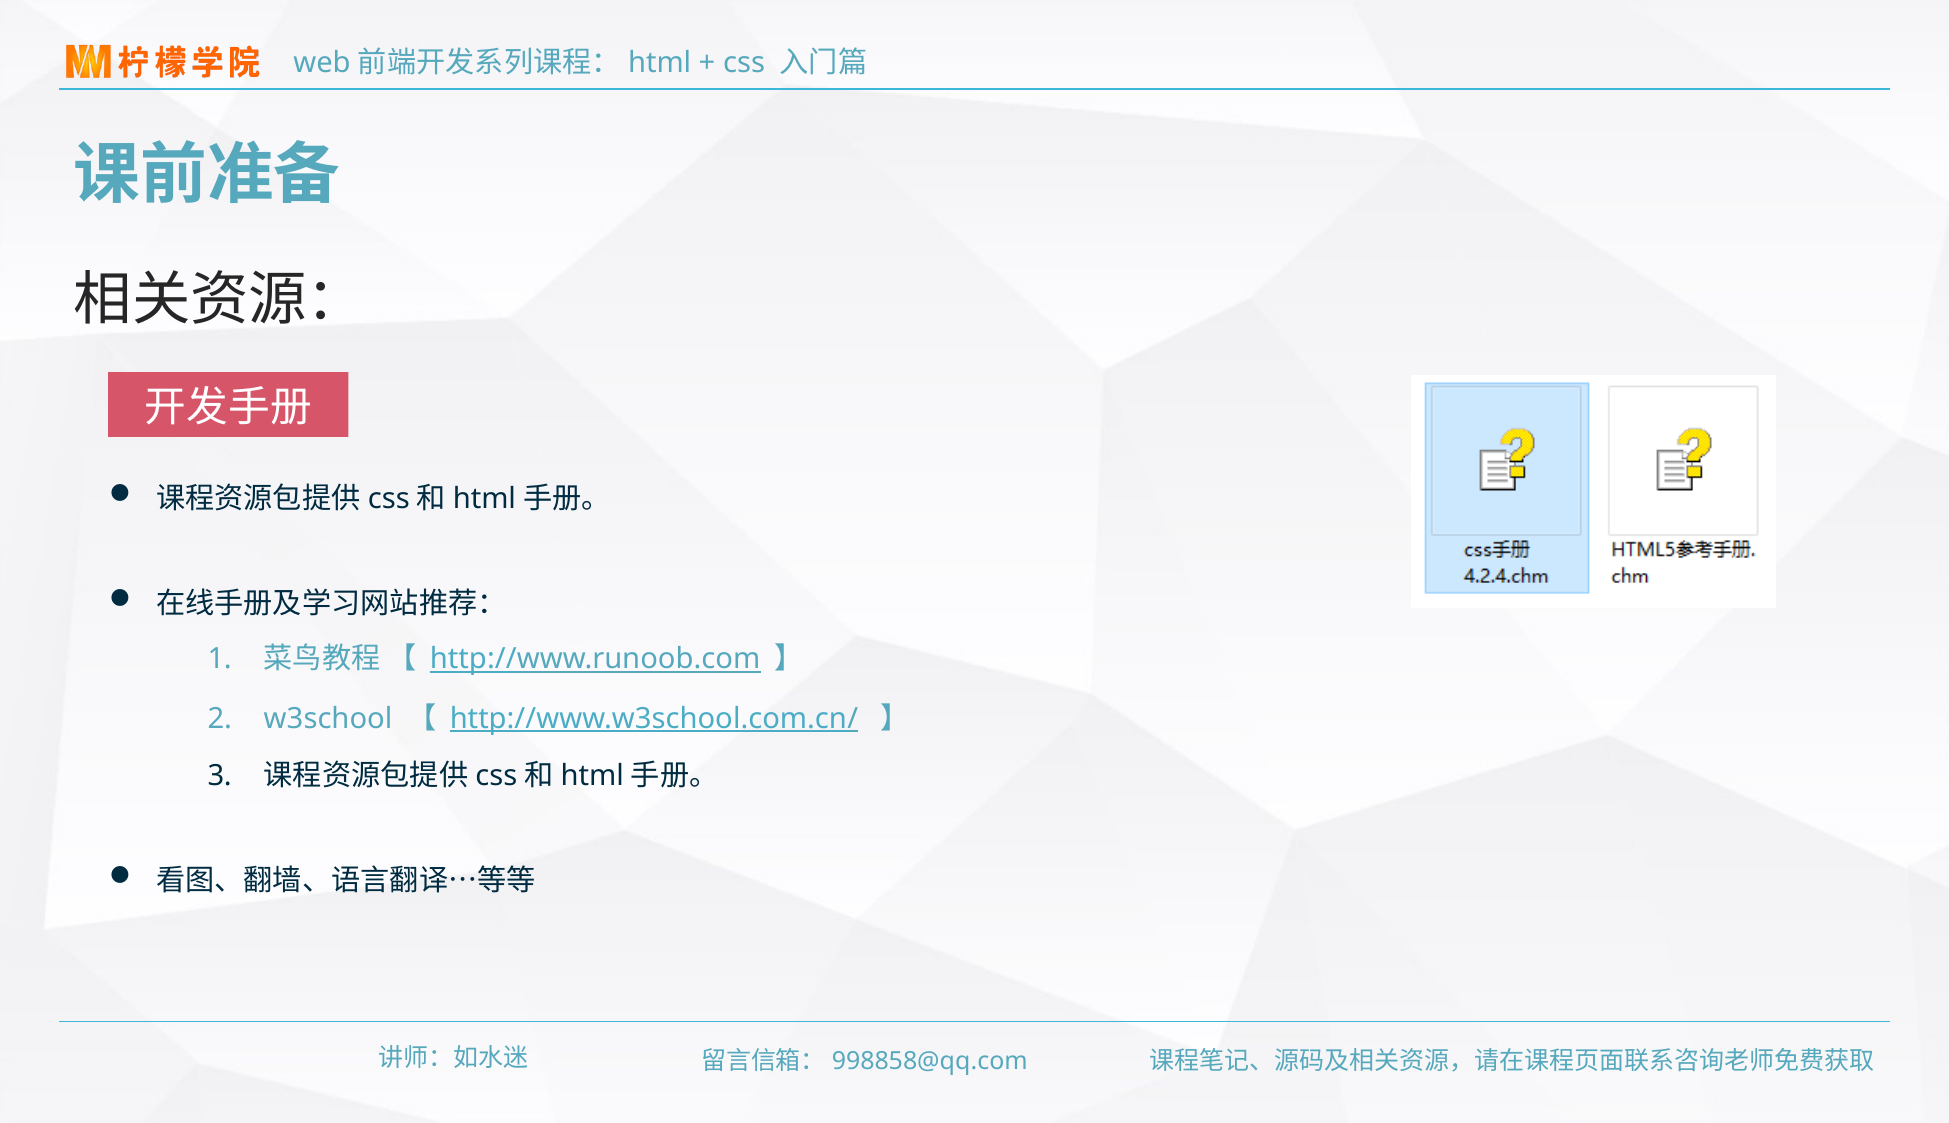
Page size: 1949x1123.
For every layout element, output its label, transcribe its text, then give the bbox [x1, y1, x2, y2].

text_box 开发手册 [108, 372, 349, 437]
picture [0, 0, 1949, 1123]
text_box 课程资源包提供css和html手册。 在线手册及学习网站推荐： 菜鸟教程 【 http://www.runoob.com 】 w3school 【 http://www.w3school.com.cn/ 】 课程资源包提供css和html手册。 看图、翻墙、语言翻译…等等 [94, 454, 1117, 1009]
text_box 课前准备 [59, 123, 1890, 219]
text_box 相关资源： [59, 253, 686, 339]
